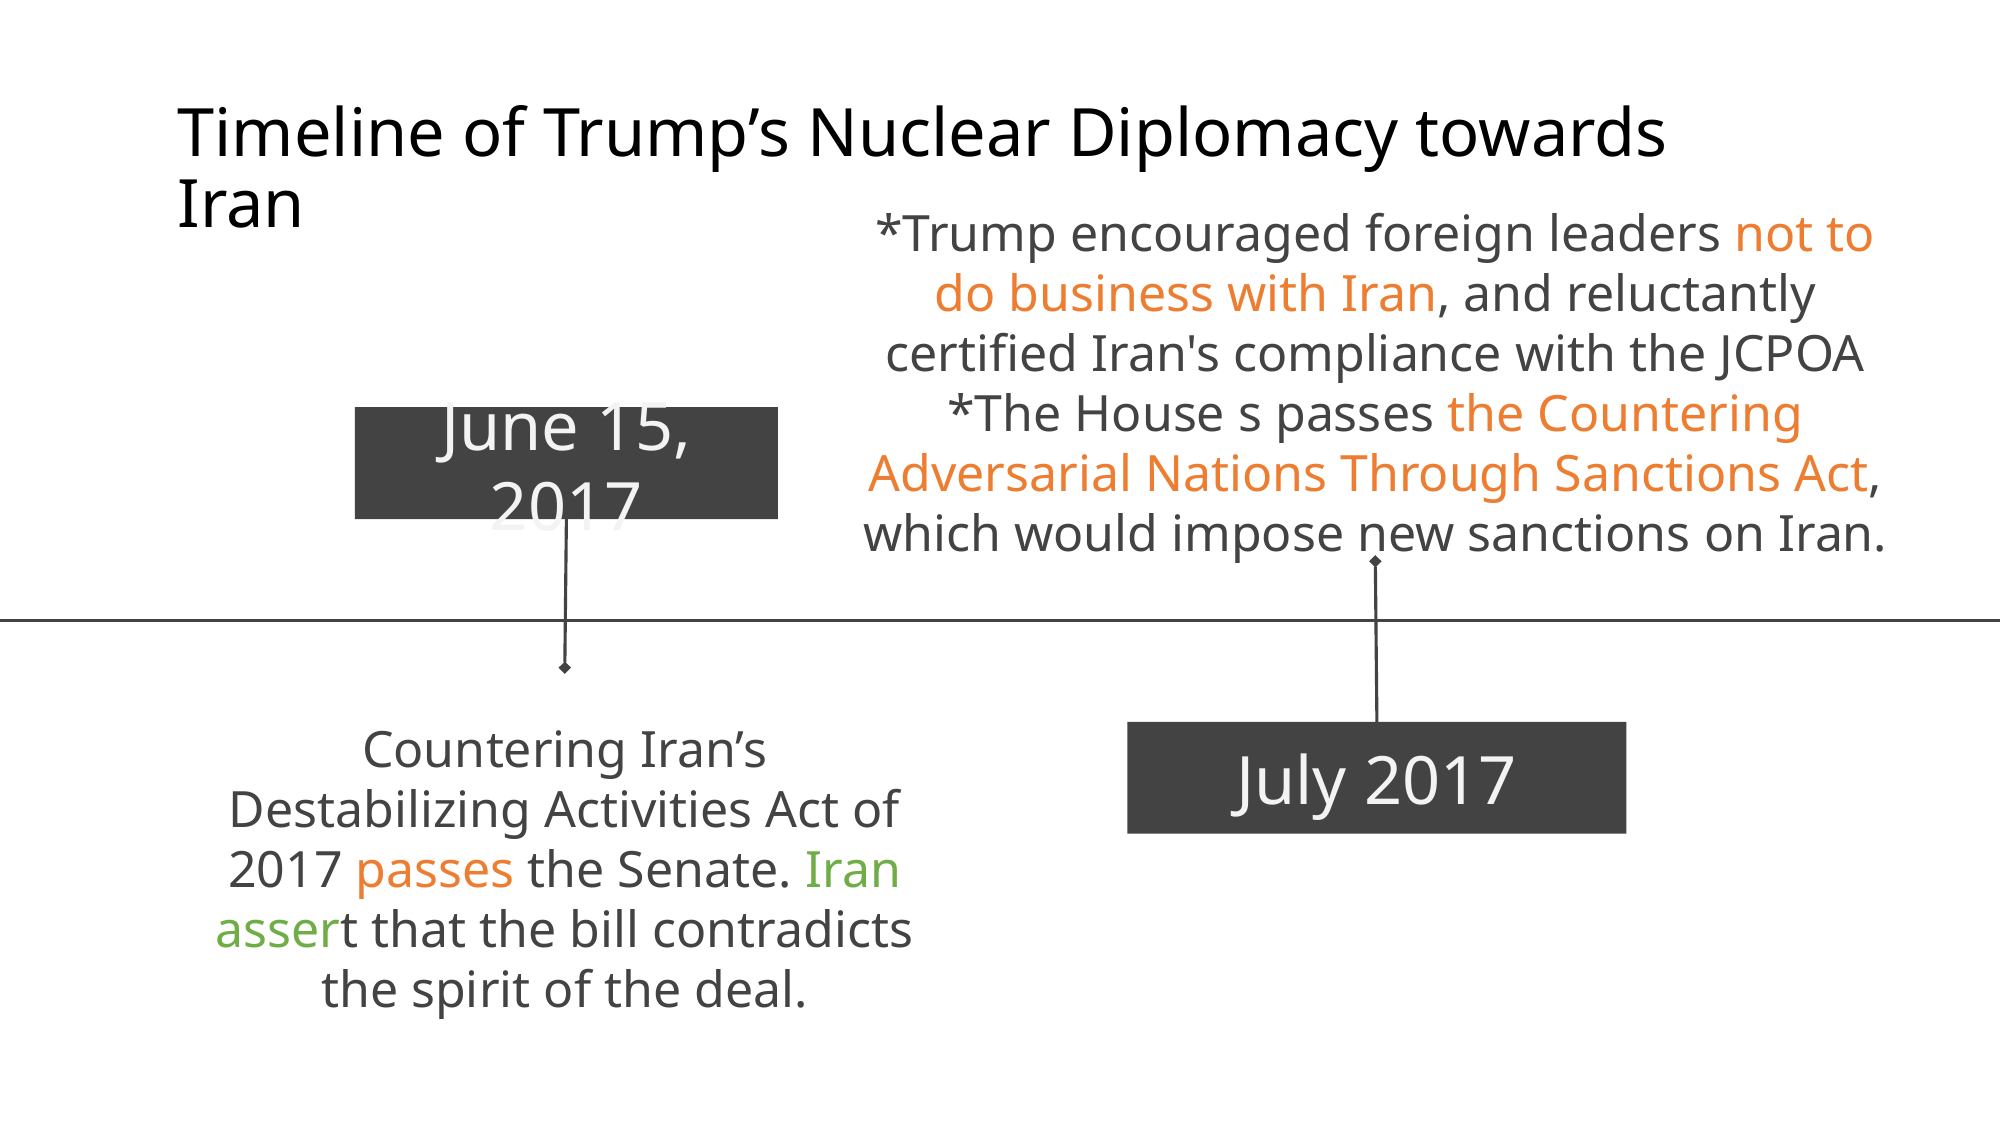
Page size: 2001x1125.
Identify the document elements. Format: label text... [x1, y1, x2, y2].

text_box *Trump encouraged foreign leaders not to do business with Iran, and reluctantly certified Iran's compliance with the JCPOA *The House s passes the Countering Adversarial Nations Through Sanctions Act, which would impose new sanctions on Iran. [826, 321, 1925, 562]
text_box July 2017 [1127, 721, 1627, 834]
text_box June 15, 2017 [354, 407, 778, 520]
text_box Countering Iran’s Destabilizing Activities Act of 2017 passes the Senate. Iran assert that the bill contradicts the spirit of the deal. [187, 667, 943, 908]
